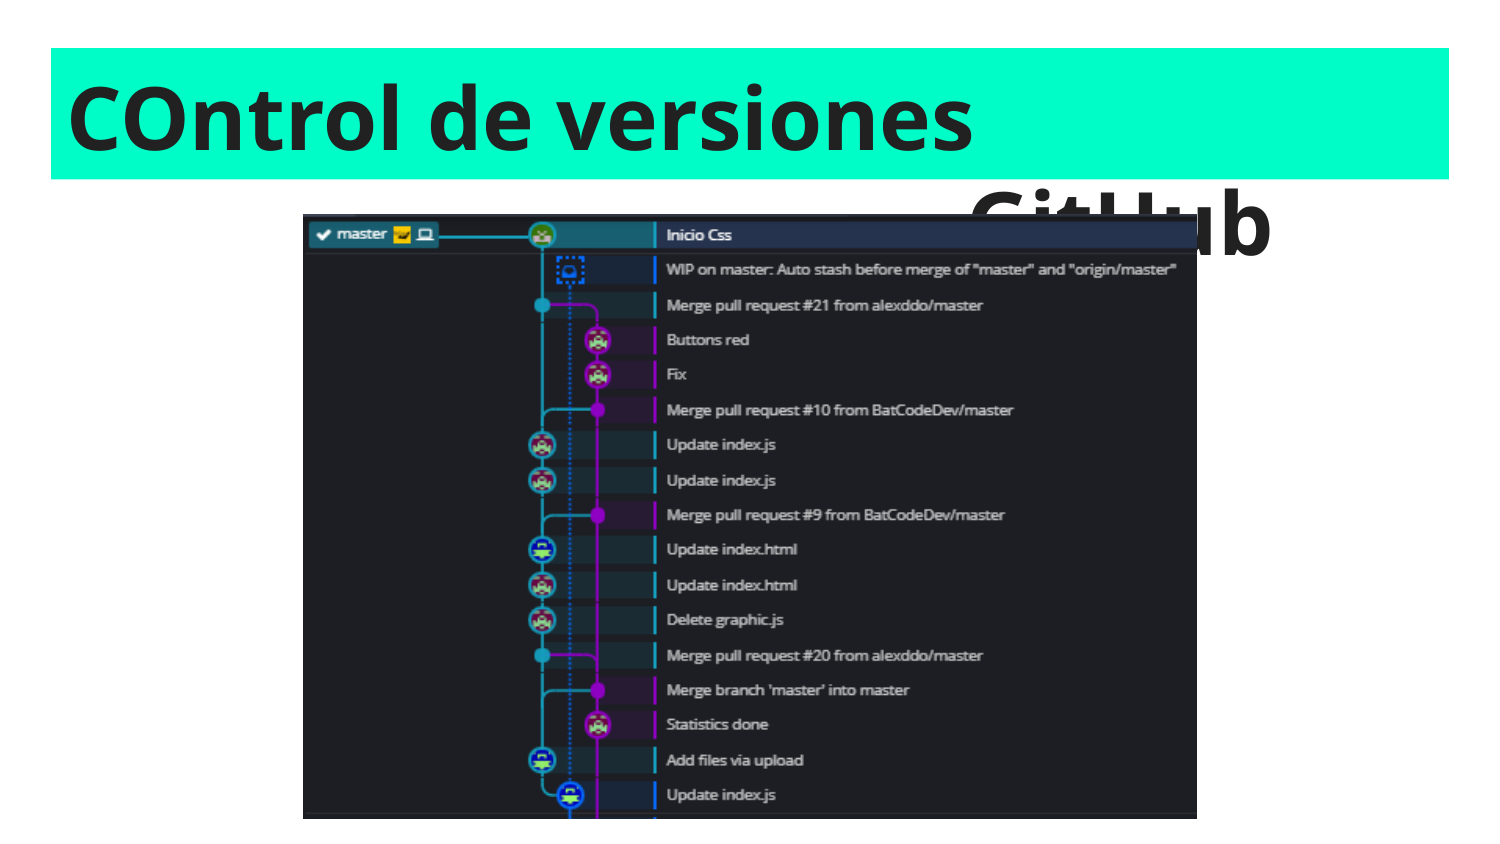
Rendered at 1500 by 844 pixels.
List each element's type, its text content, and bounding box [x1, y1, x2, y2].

title COntrol de versiones GitHub [51, 48, 1449, 180]
picture [303, 214, 1197, 820]
